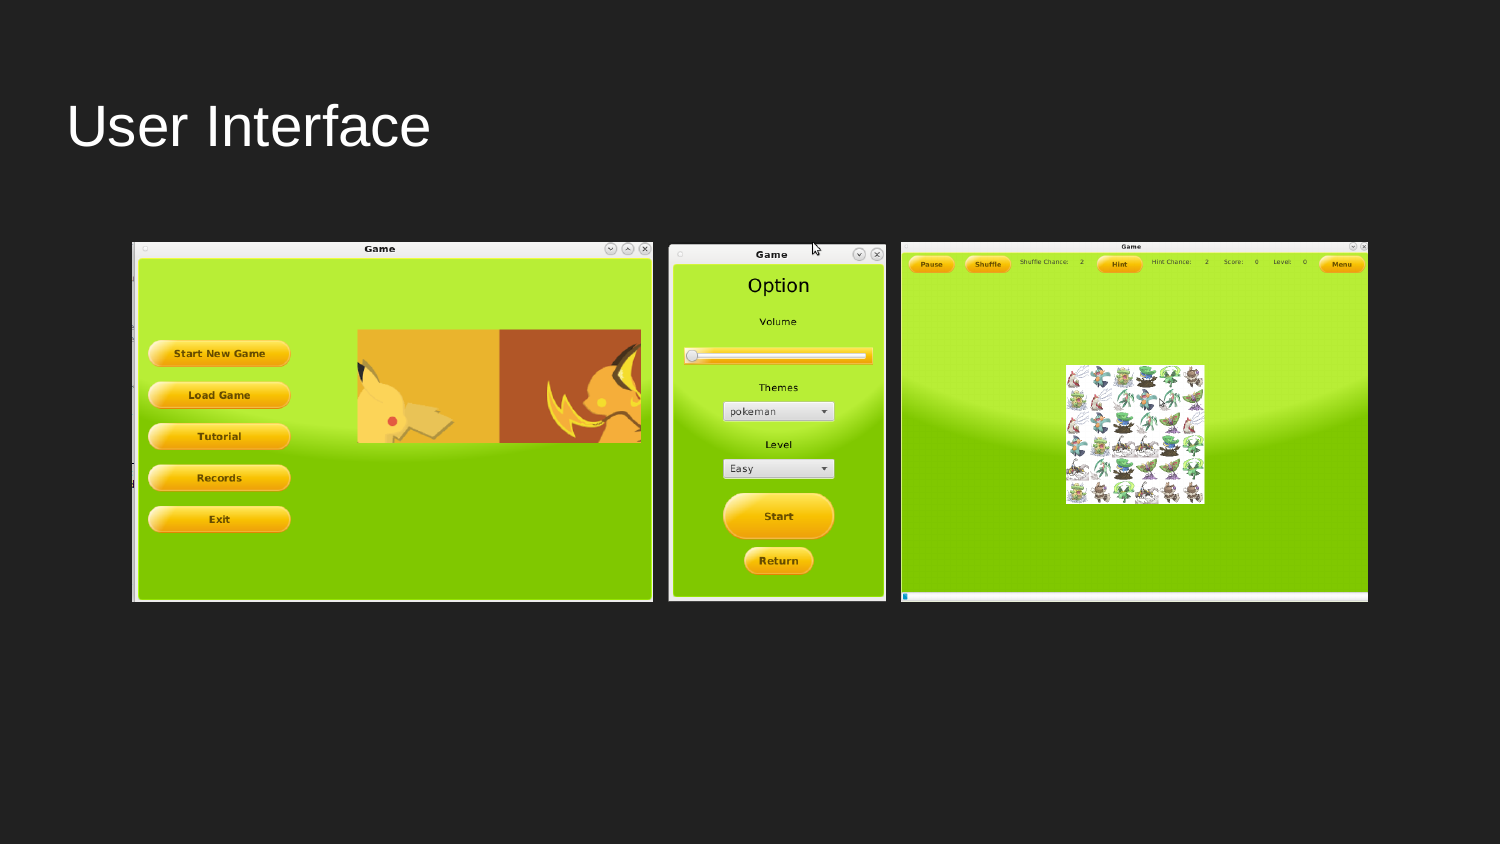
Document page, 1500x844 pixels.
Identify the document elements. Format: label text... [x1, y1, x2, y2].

picture [901, 241, 1368, 602]
title User Interface [51, 72, 1449, 167]
picture [667, 241, 886, 602]
picture [132, 241, 653, 602]
